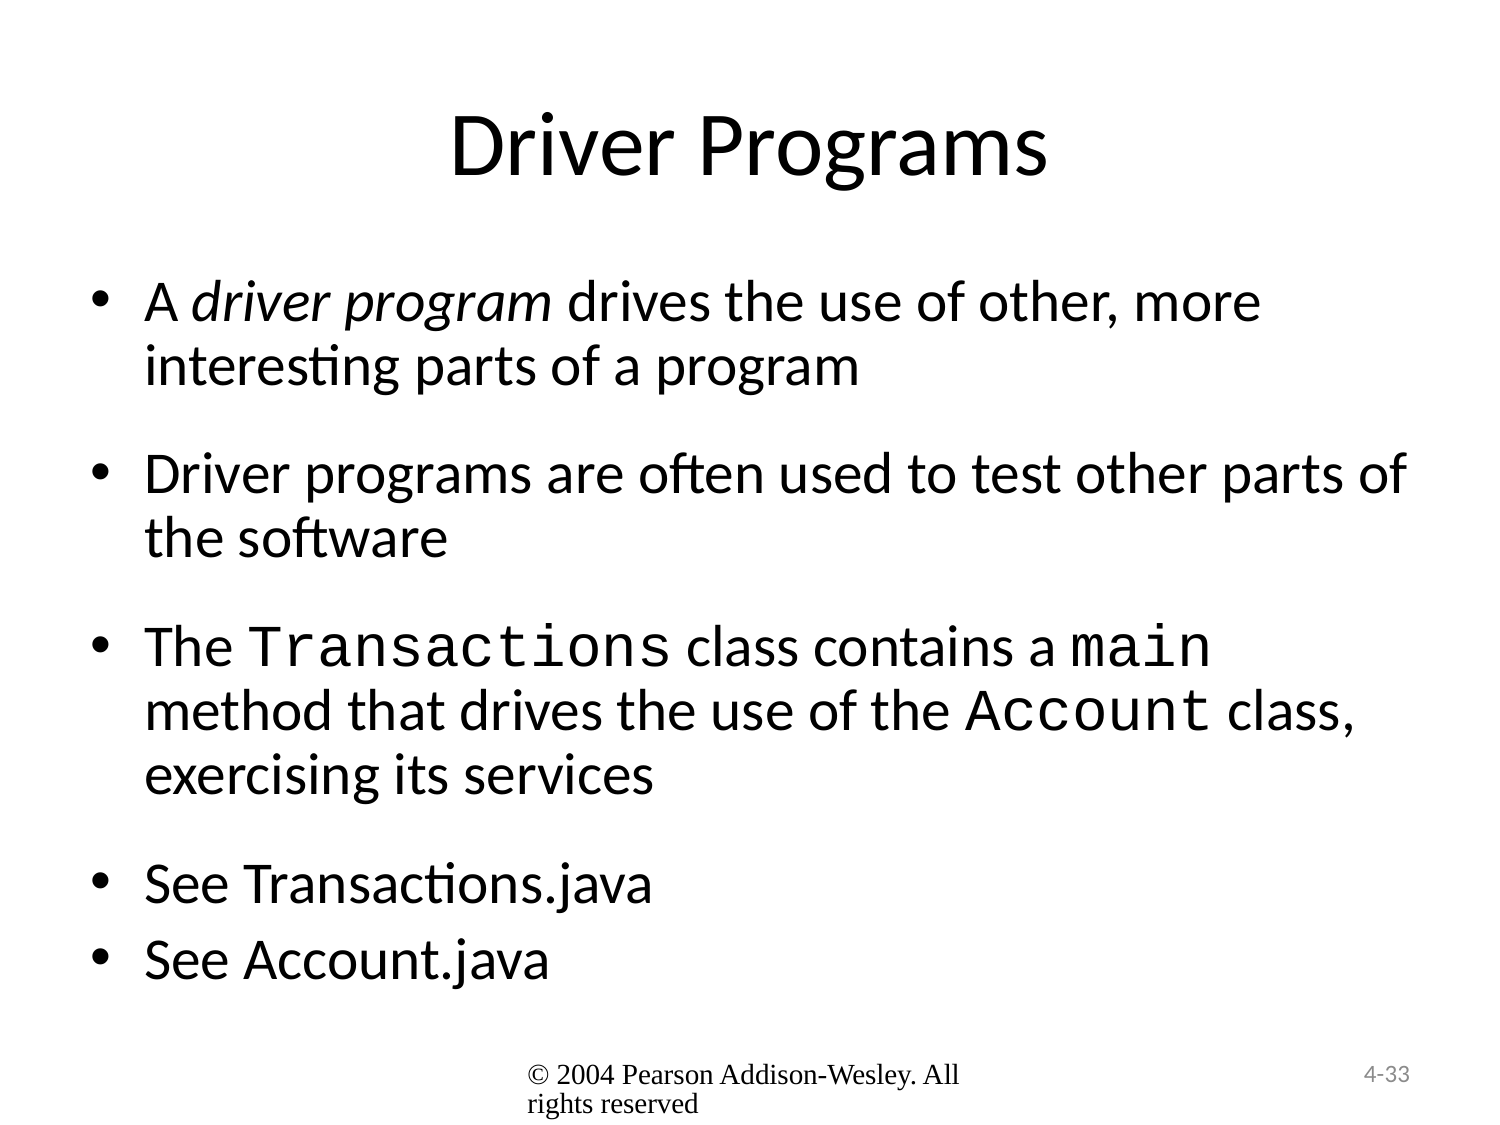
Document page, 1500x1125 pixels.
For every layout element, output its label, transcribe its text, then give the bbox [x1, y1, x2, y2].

list A driver program drives the use of other, more interesting parts of a program Driver programs are often used to test other parts of the software The Transactions class contains a main method that drives the use of the Account class, exercising its services See Transactions.java See Account.java [75, 262, 1425, 1005]
footer © 2004 Pearson Addison-Wesley. All rights reserved [512, 1042, 988, 1103]
slide_number 4-33 [1074, 1042, 1425, 1103]
title Driver Programs [75, 45, 1425, 233]
